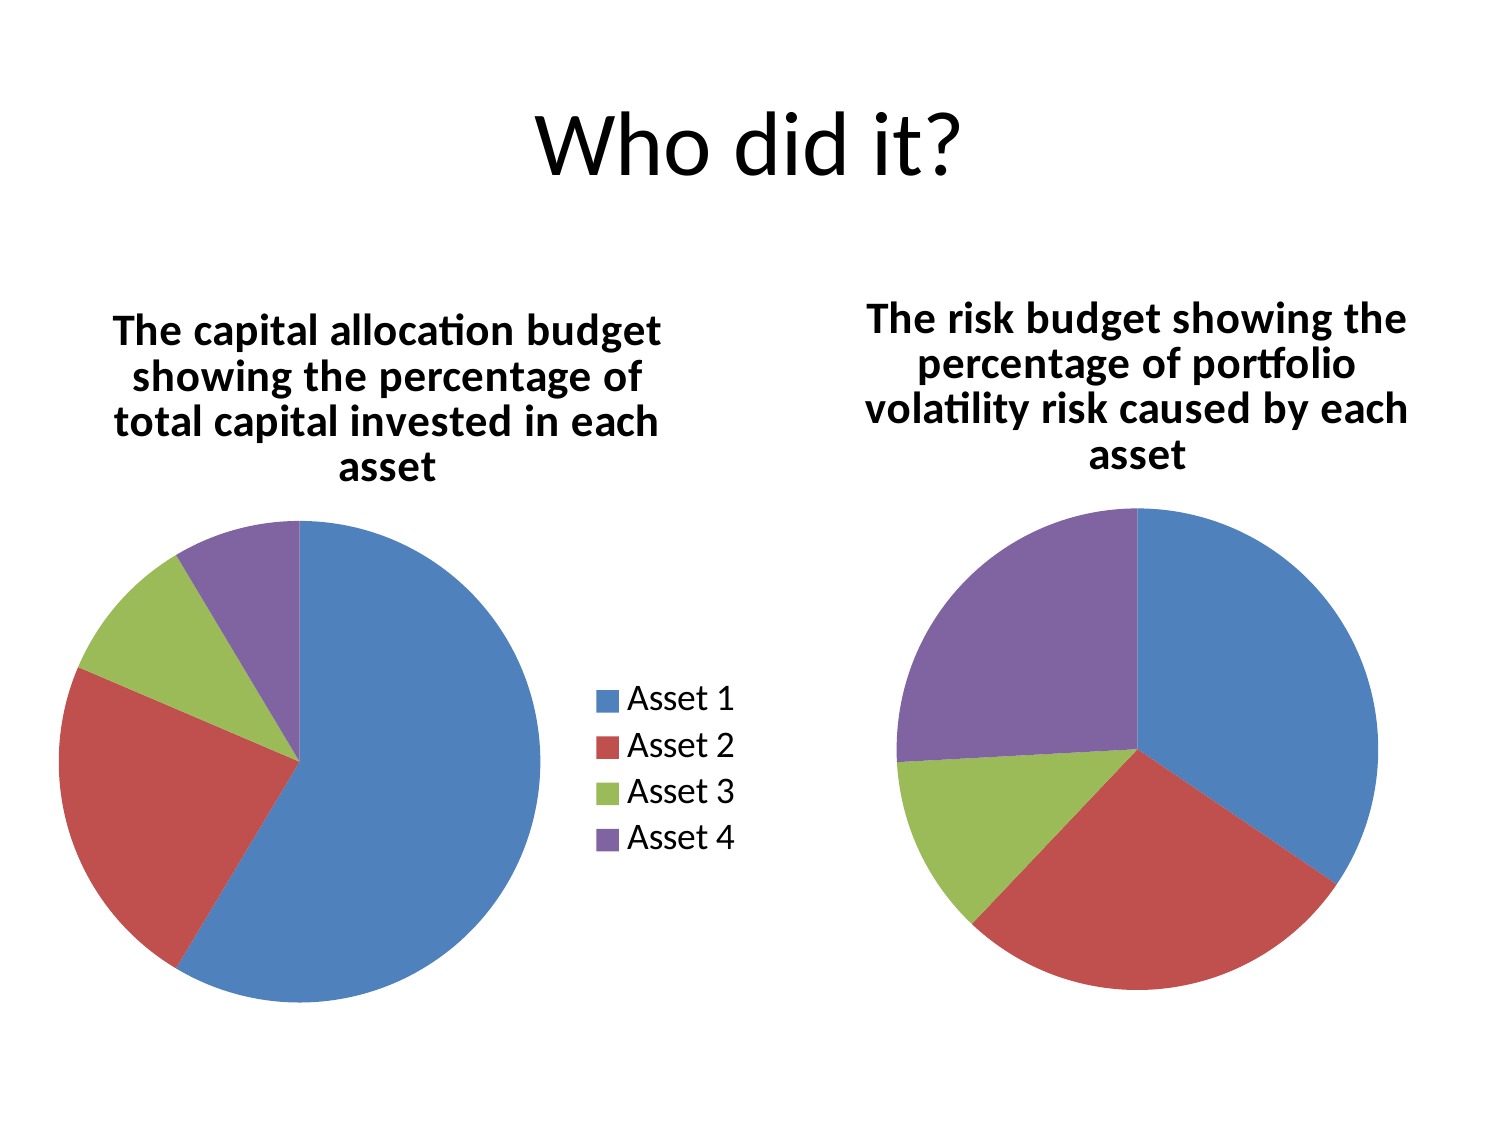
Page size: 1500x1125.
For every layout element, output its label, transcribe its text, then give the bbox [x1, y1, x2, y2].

chart [774, 262, 1500, 1006]
title Who did it? [75, 45, 1425, 233]
chart [24, 274, 751, 1018]
